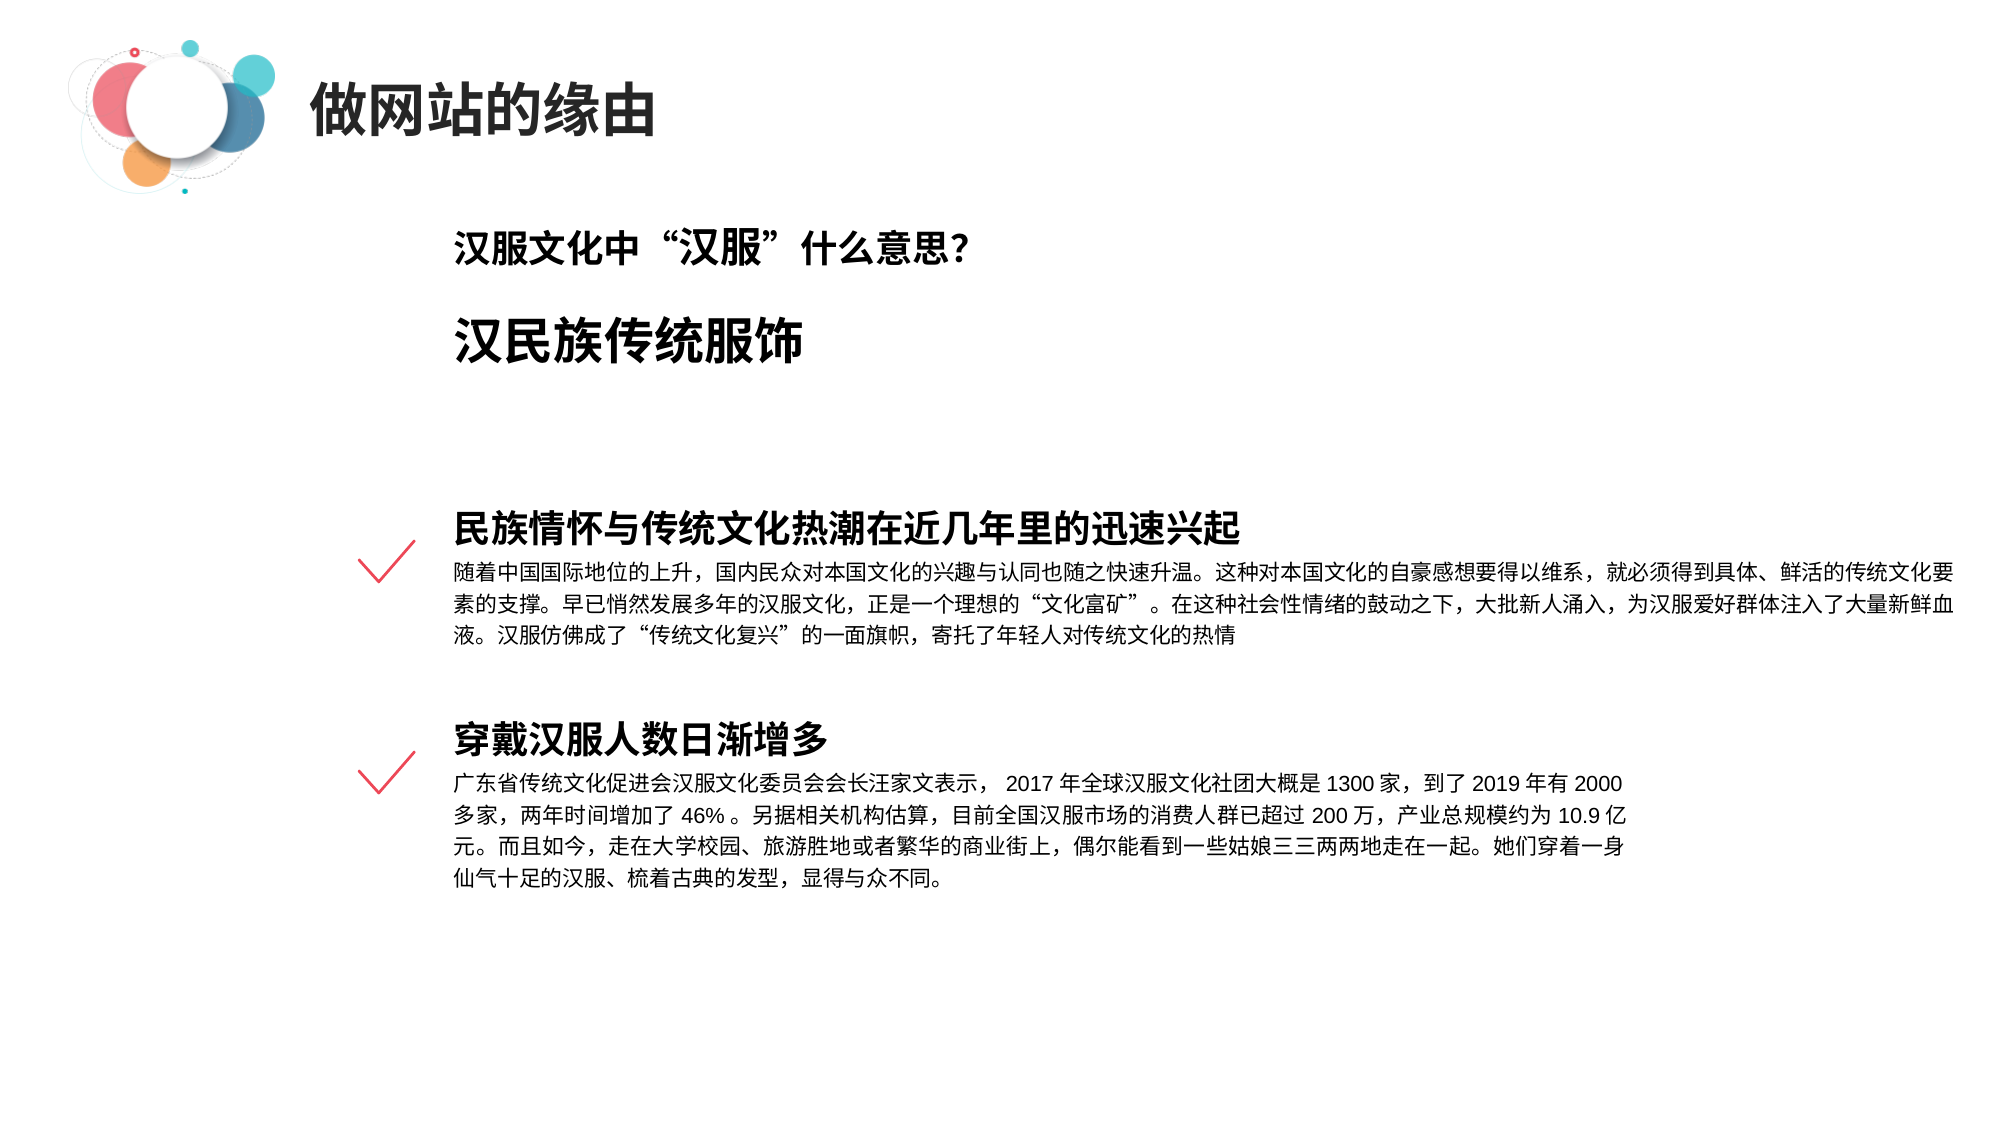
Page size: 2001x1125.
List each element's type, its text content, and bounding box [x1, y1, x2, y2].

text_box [357, 699, 1643, 897]
text_box 做网站的缘由 [294, 66, 675, 151]
text_box 汉民族传统服饰 [439, 302, 1108, 378]
text_box 汉服文化中“汉服”什么意思？ [439, 213, 1349, 278]
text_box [357, 488, 1971, 655]
picture [68, 40, 275, 194]
